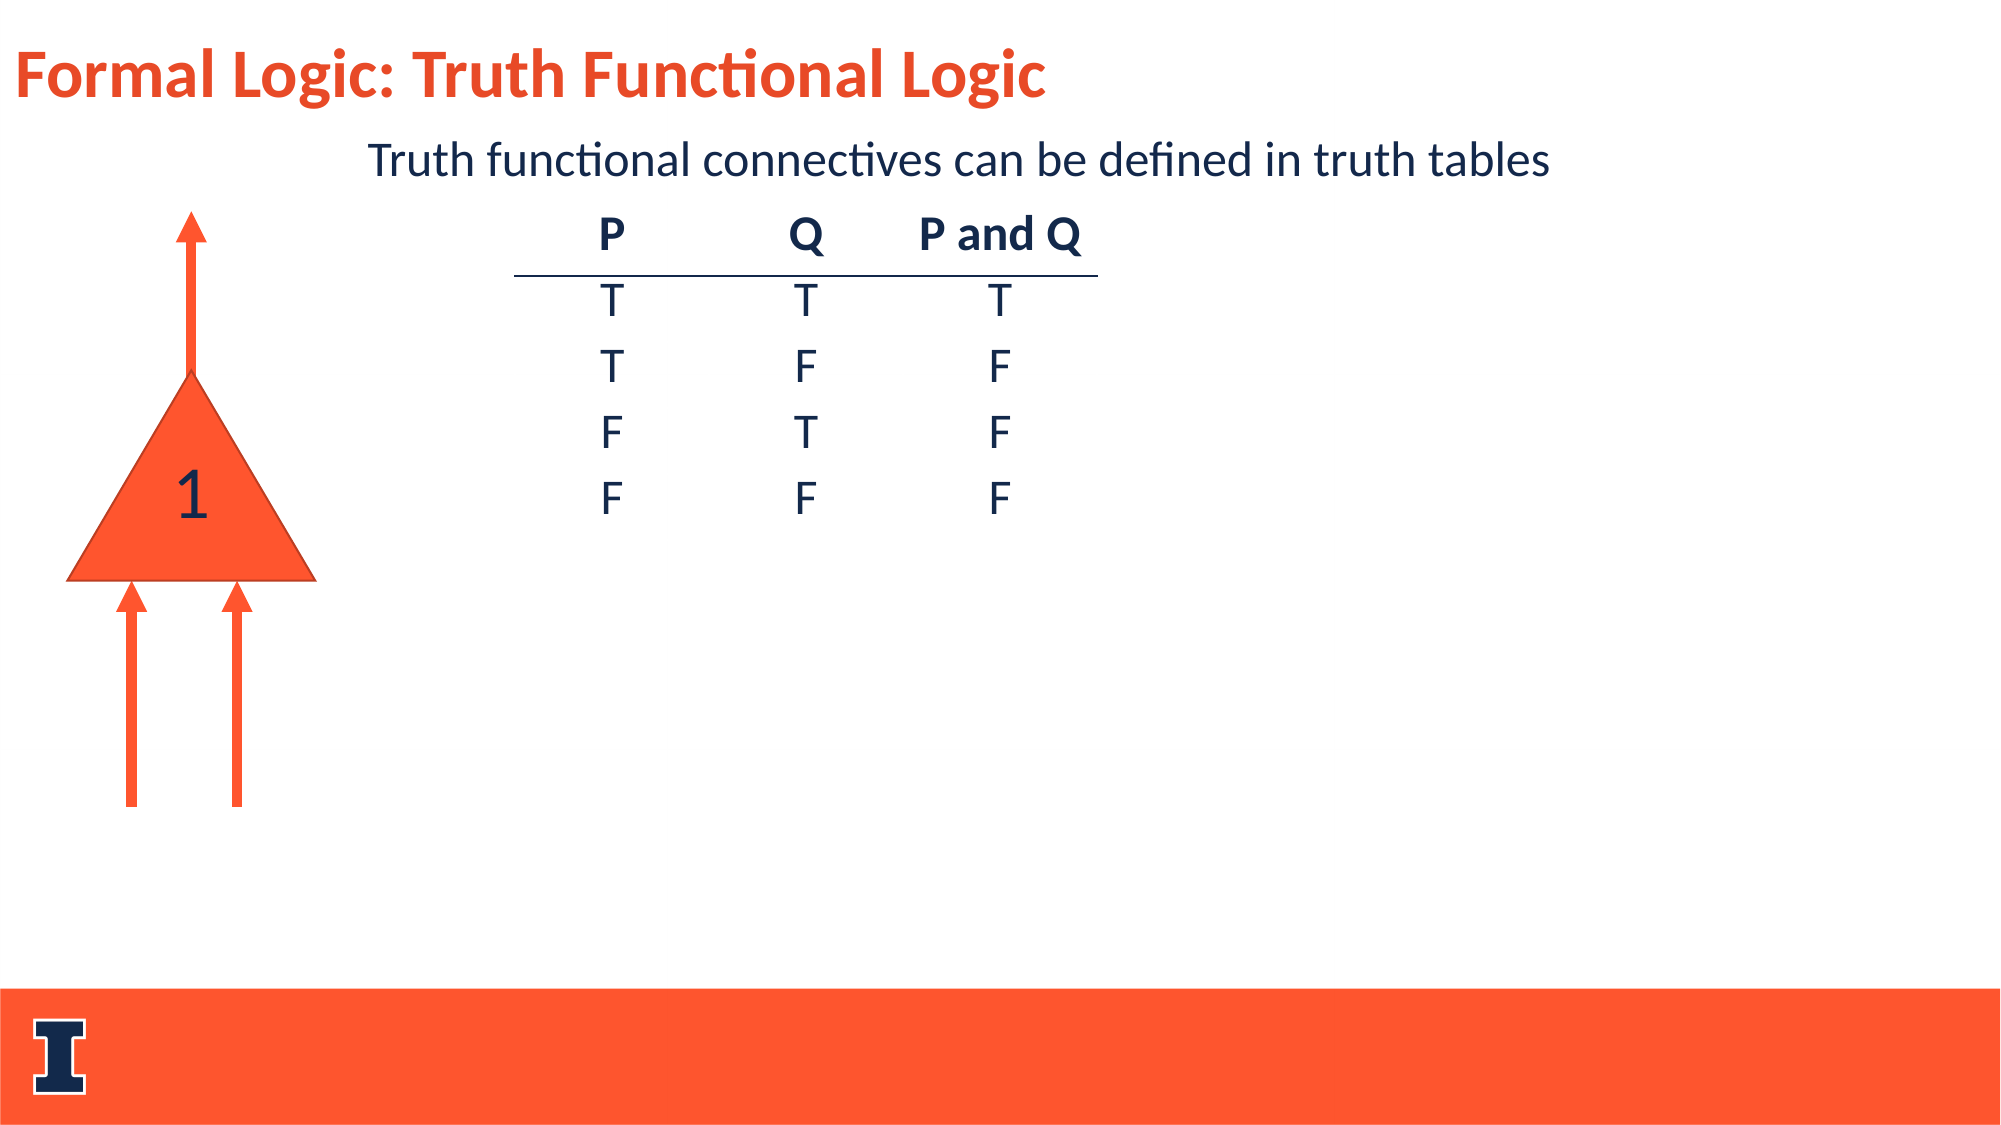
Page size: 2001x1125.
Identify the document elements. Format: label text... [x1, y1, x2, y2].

table_cell F [710, 475, 902, 539]
text_box Truth functional connectives can be defined in truth tables [352, 119, 1934, 194]
table_cell T [516, 277, 708, 341]
table_cell T [710, 409, 902, 473]
table_cell F [516, 475, 708, 539]
table_cell F [516, 409, 708, 473]
table_cell T [516, 343, 708, 407]
text_box 1 [65, 368, 318, 582]
table_header P [516, 211, 708, 275]
table_cell F [710, 343, 902, 407]
picture [0, 0, 2001, 1125]
table_cell F [904, 409, 1096, 473]
table_cell F [904, 475, 1096, 539]
table_cell T [710, 277, 902, 341]
table_cell T [904, 277, 1096, 341]
table_header Q [710, 211, 902, 275]
table_cell F [904, 343, 1096, 407]
table_header P and Q [904, 211, 1096, 275]
text_box Formal Logic: Truth Functional Logic [0, 29, 1884, 121]
